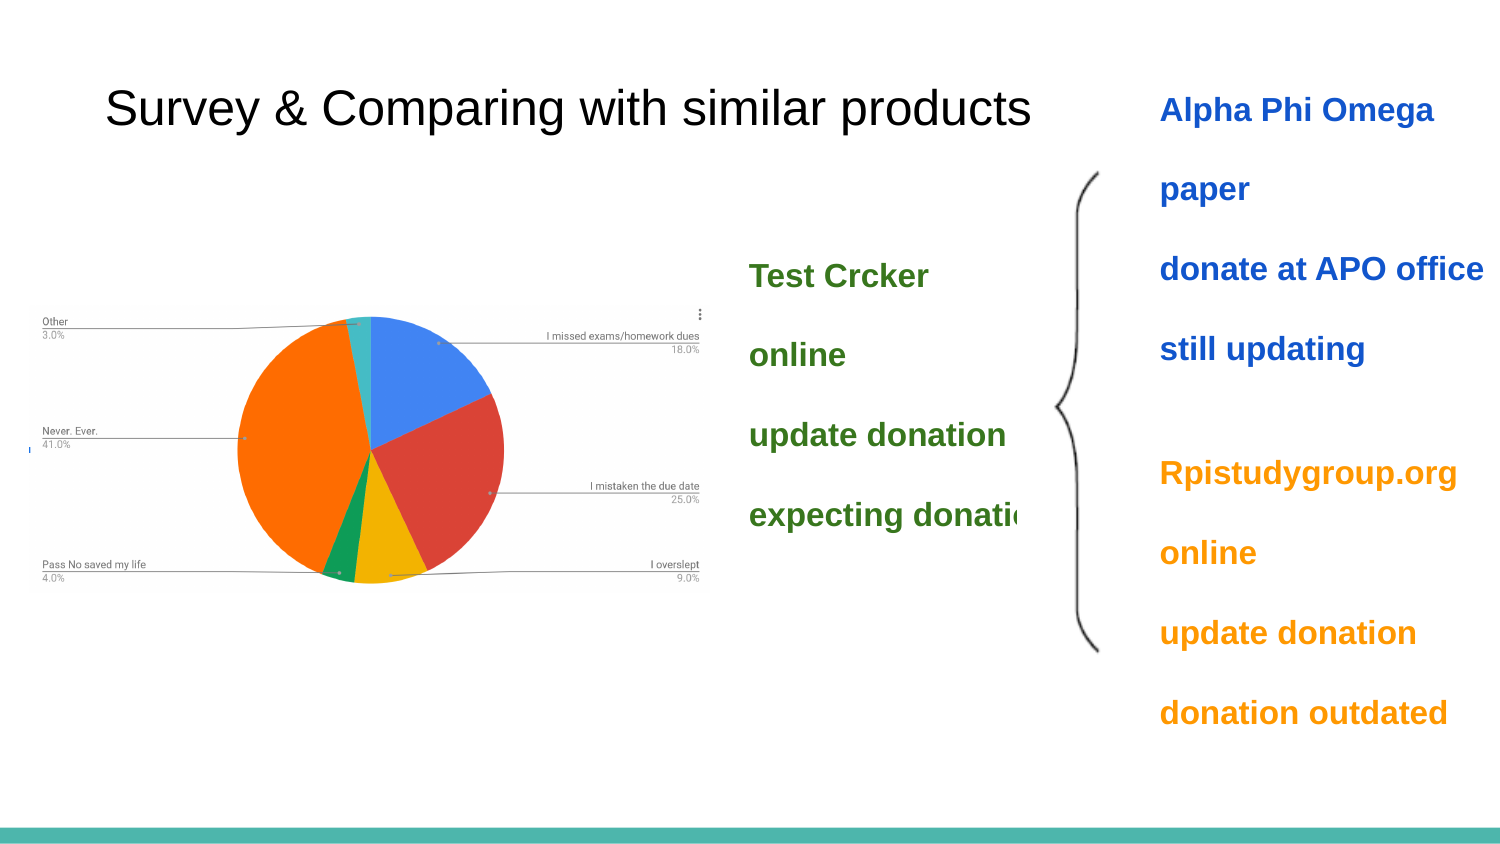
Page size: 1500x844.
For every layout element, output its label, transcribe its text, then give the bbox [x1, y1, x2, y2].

text_box Test Crcker online update donation expecting donation [733, 238, 1011, 527]
text_box Alpha Phi Omega paper donate at APO office still updating [1144, 72, 1500, 611]
text_box Rpistudygroup.org online update donation donation outdated [1144, 611, 1500, 844]
picture [1016, 135, 1160, 674]
text_box Survey & Comparing with similar products [89, 60, 1049, 173]
picture [29, 304, 710, 594]
